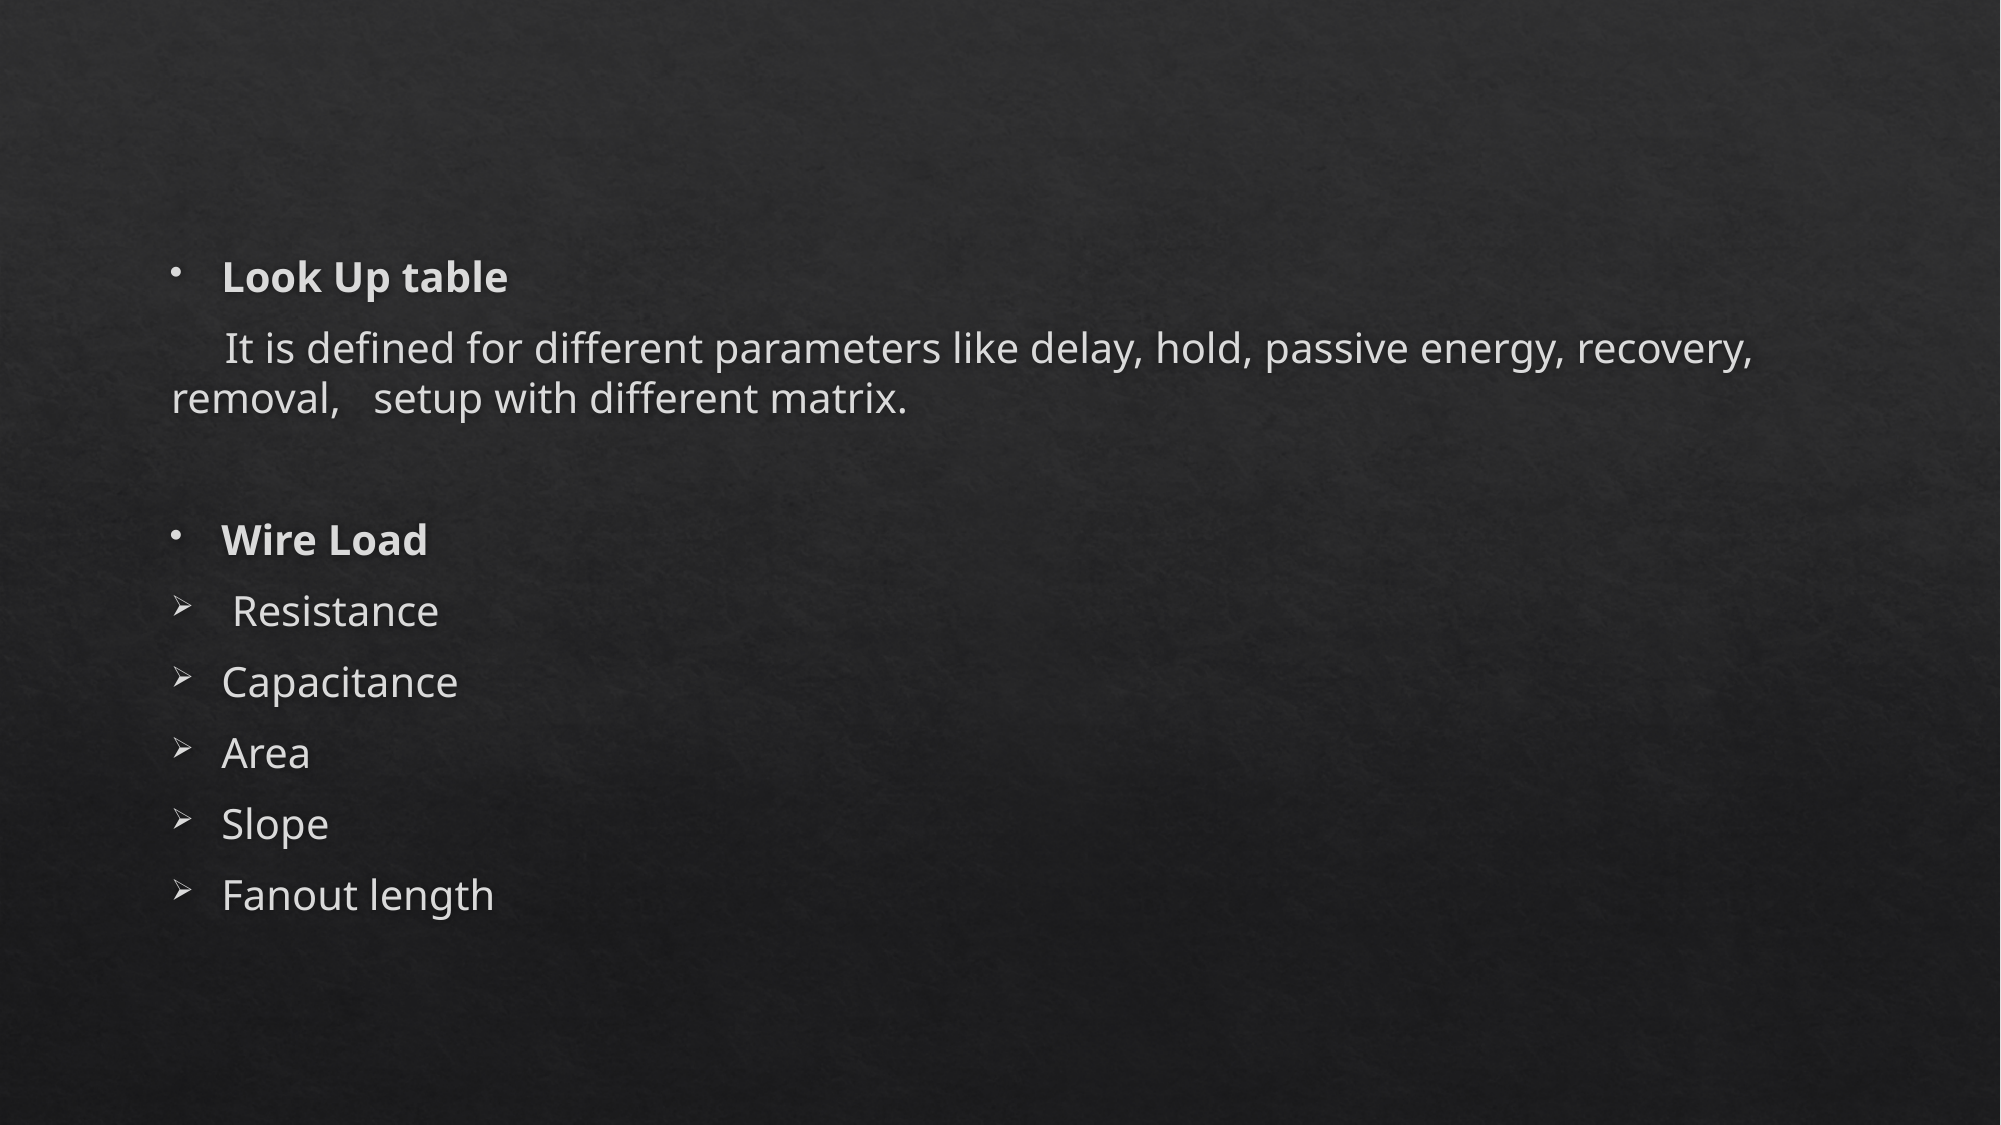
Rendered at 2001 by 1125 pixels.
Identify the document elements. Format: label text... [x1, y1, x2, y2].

list Look Up table It is defined for different parameters like delay, hold, passive energy, recovery, removal, setup with different matrix. Wire Load Resistance Capacitance Area Slope Fanout length [149, 243, 1849, 996]
